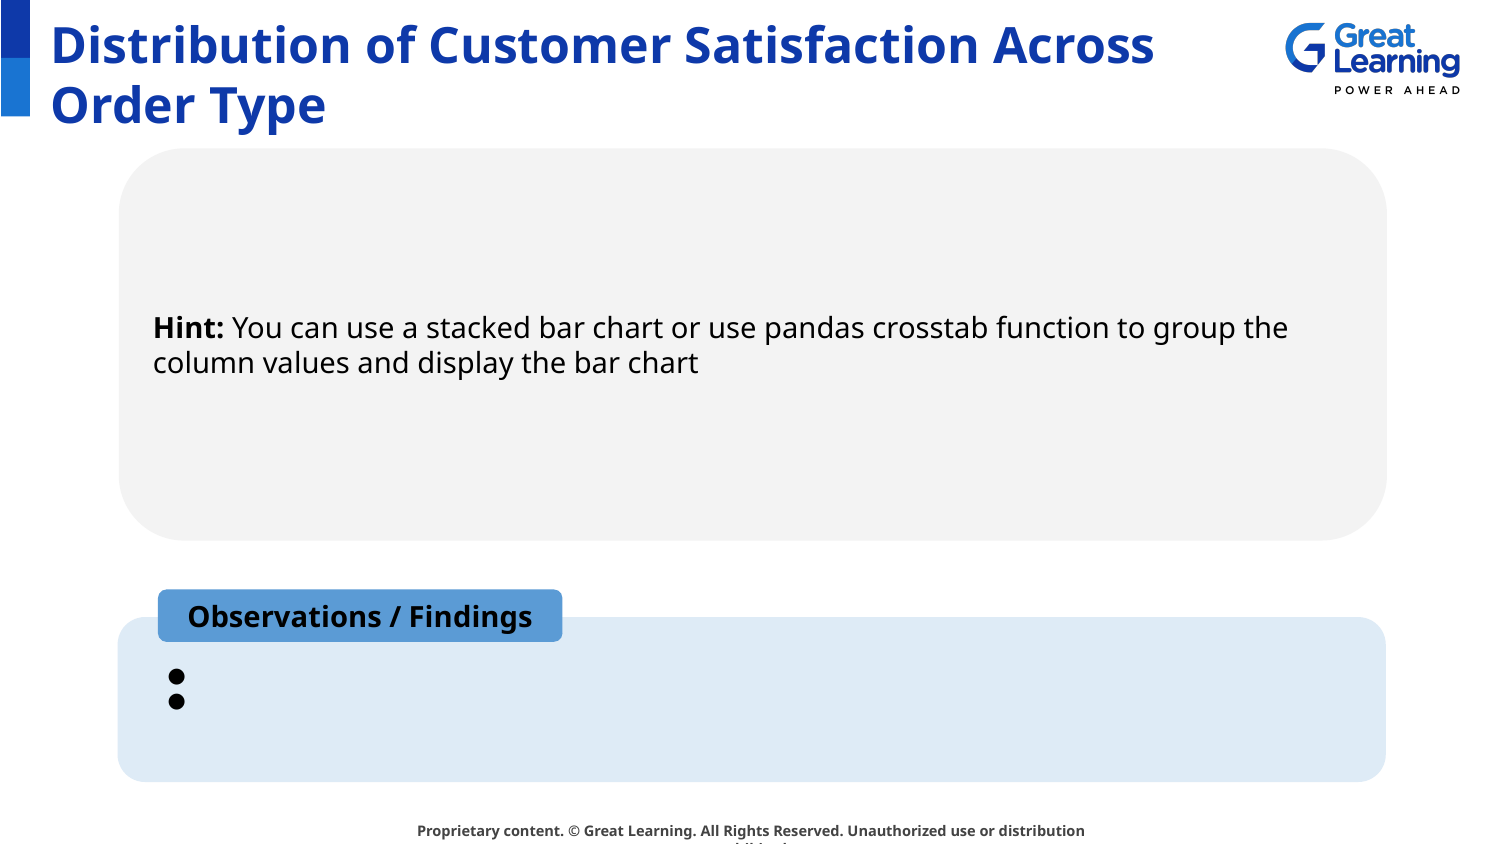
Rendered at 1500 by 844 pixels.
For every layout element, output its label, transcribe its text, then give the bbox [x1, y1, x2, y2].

text_box Distribution of Customer Satisfaction Across Order Type [35, 66, 1191, 149]
text_box Hint: You can use a stacked bar chart or use pandas crosstab function to group the column values and display the bar chart [118, 148, 1387, 541]
picture [1258, 11, 1487, 106]
text_box [117, 617, 1386, 783]
text_box Observations / Findings [157, 589, 563, 642]
